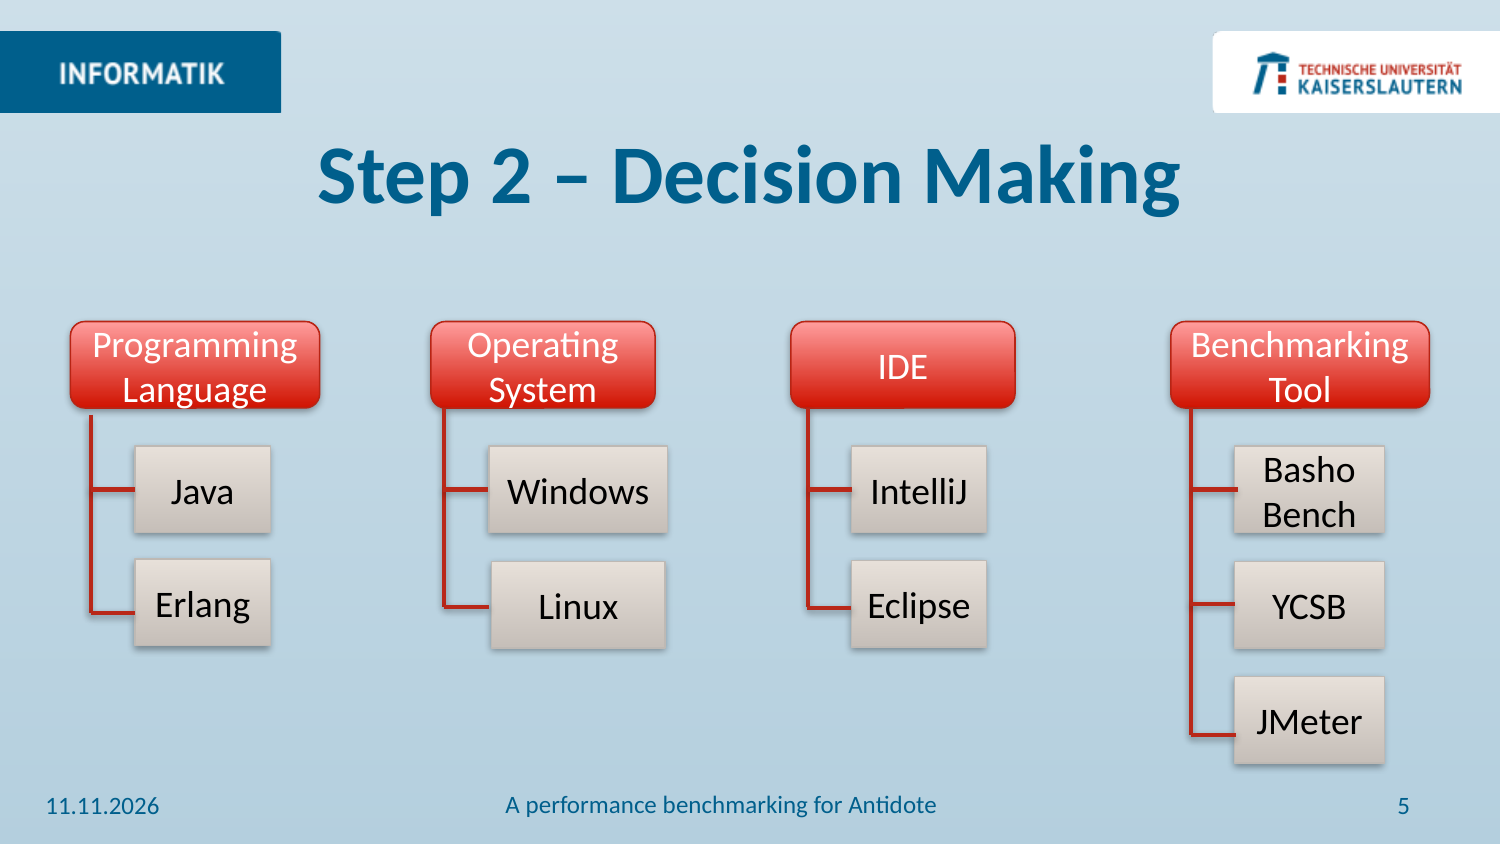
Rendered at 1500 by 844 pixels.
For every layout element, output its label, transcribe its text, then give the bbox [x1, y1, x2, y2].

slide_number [30, 782, 381, 827]
text_box Basho Bench [1234, 445, 1385, 533]
text_box Benchmarking Tool [1170, 320, 1431, 409]
text_box Programming Language [69, 320, 321, 409]
text_box IntelliJ [851, 445, 987, 533]
text_box Operating System [430, 320, 656, 409]
text_box Eclipse [851, 560, 987, 648]
text_box Erlang [134, 558, 271, 646]
slide_number 5 [1102, 782, 1425, 827]
title Step 2 – Decision Making [0, 112, 1500, 253]
text_box Windows [488, 445, 668, 533]
text_box YCSB [1234, 561, 1385, 649]
text_box A performance benchmarking for Antidote [341, 781, 1102, 827]
text_box JMeter [1234, 676, 1385, 764]
text_box Linux [491, 561, 666, 649]
text_box Java [134, 445, 271, 533]
text_box IDE [790, 320, 1016, 409]
